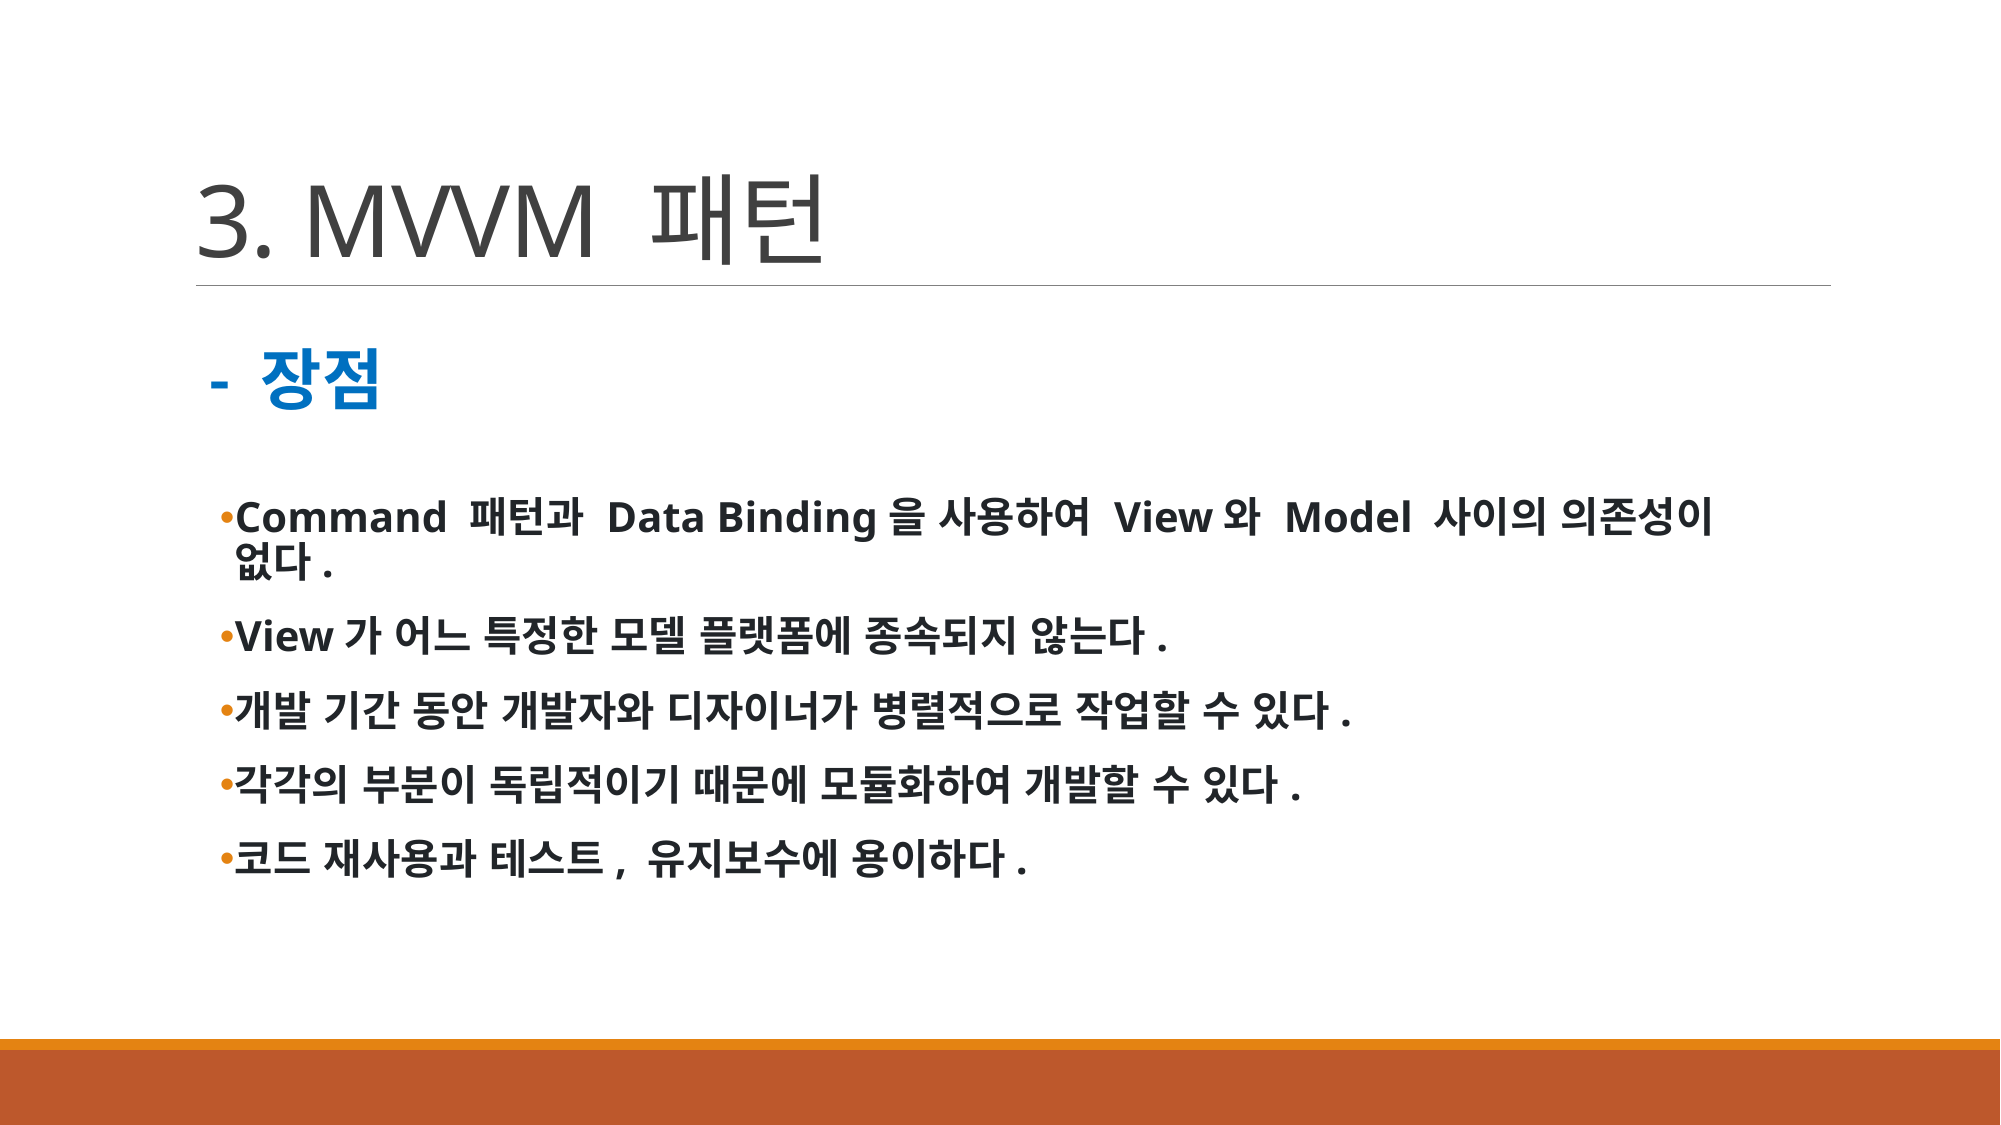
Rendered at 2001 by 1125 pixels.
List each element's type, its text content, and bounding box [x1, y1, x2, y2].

title 3. MVVM 패턴 [180, 47, 1830, 285]
text_box - 장점 [194, 330, 1359, 426]
list Command 패턴과 Data Binding을 사용하여 View와 Model 사이의 의존성이 없다. View가 어느 특정한 모델 플랫폼에 종속되지 않는다. 개발 기간 동안 개발자와 디자이너가 병렬적으로 작업할 수 있다. 각각의 부분이 독립적이기 때문에 모듈화하여 개발할 수 있다. 코드 재사용과 테스트, 유지보수에 용이하다. [219, 489, 1780, 1002]
